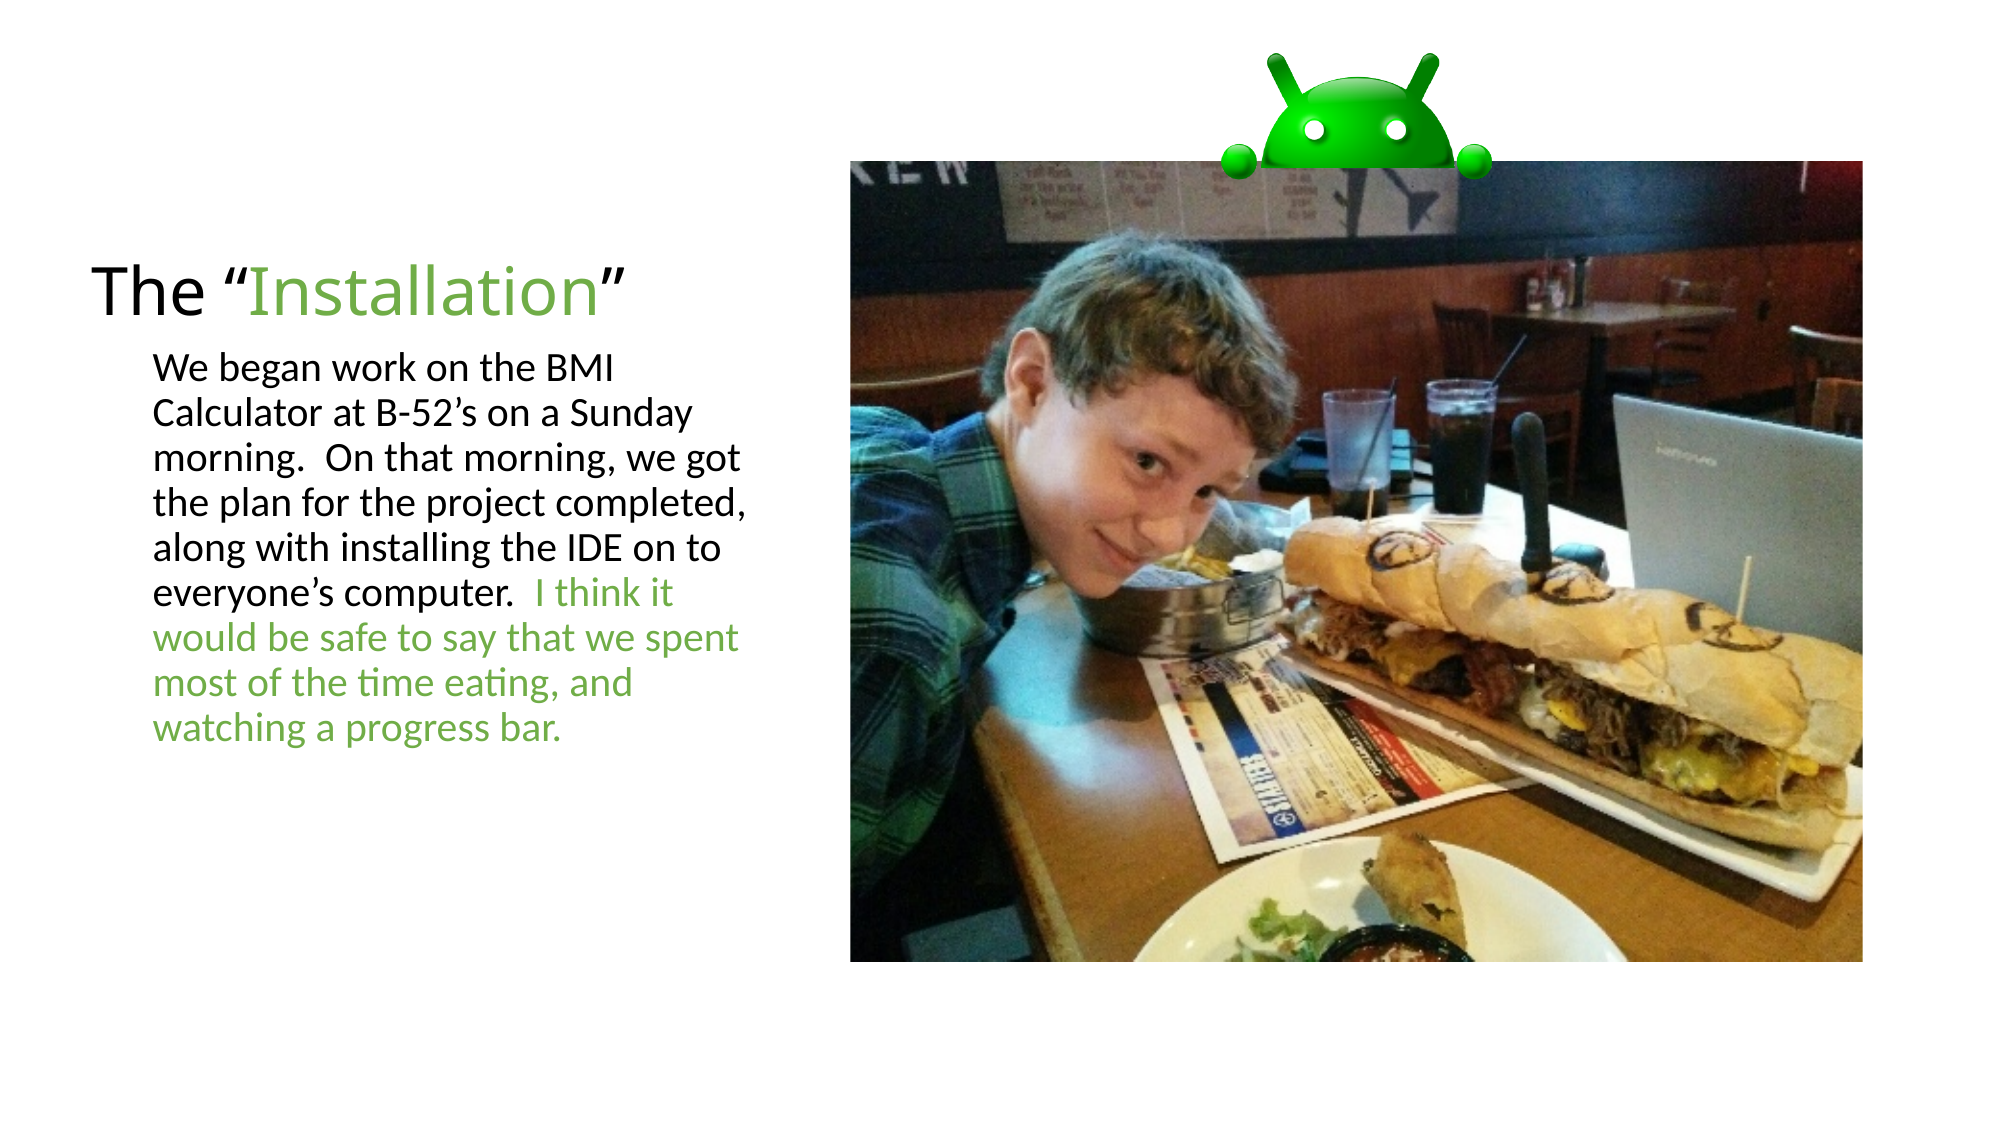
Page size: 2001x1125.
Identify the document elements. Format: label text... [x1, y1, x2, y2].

title The “Installation” [76, 75, 851, 338]
list We began work on the BMI Calculator at B-52’s on a Sunday morning. On that morning, we got the plan for the project completed, along with installing the IDE on to everyone’s computer. I think it would be safe to say that we spent most of the time eating, and watching a progress bar. [137, 337, 783, 963]
picture [850, 53, 1863, 962]
